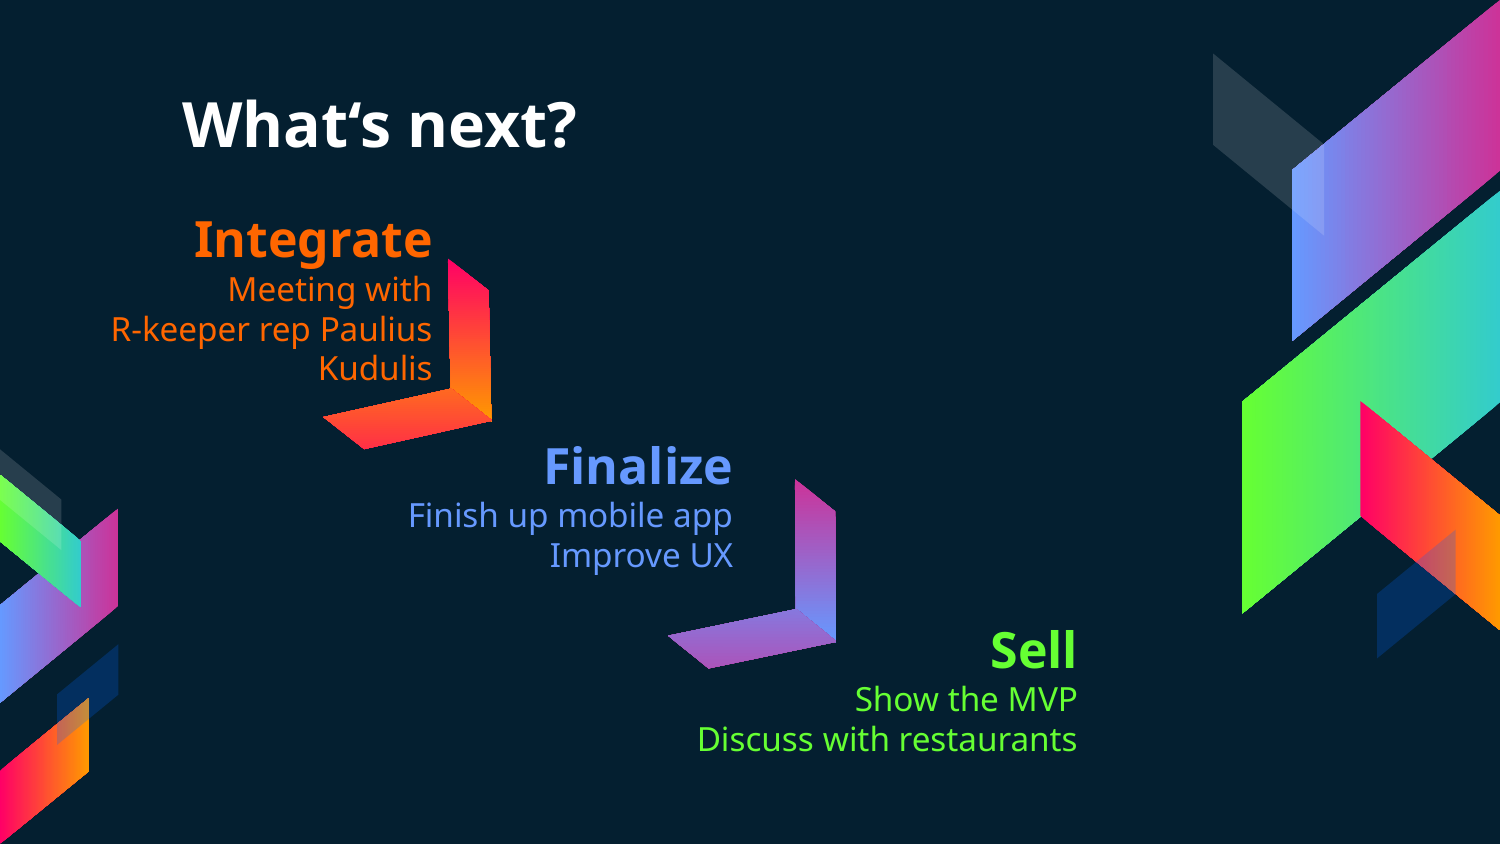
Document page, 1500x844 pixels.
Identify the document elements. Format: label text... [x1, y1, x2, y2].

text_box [716, 498, 852, 701]
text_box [371, 278, 507, 481]
text_box Integrate Meeting with R-keeper rep Paulius Kudulis [0, 196, 448, 399]
text_box Sell Show the MVP Discuss with restaurants [610, 586, 1094, 790]
text_box Finalize Finish up mobile app Improve UX [272, 422, 749, 626]
title What‘s next? [167, 70, 1147, 175]
